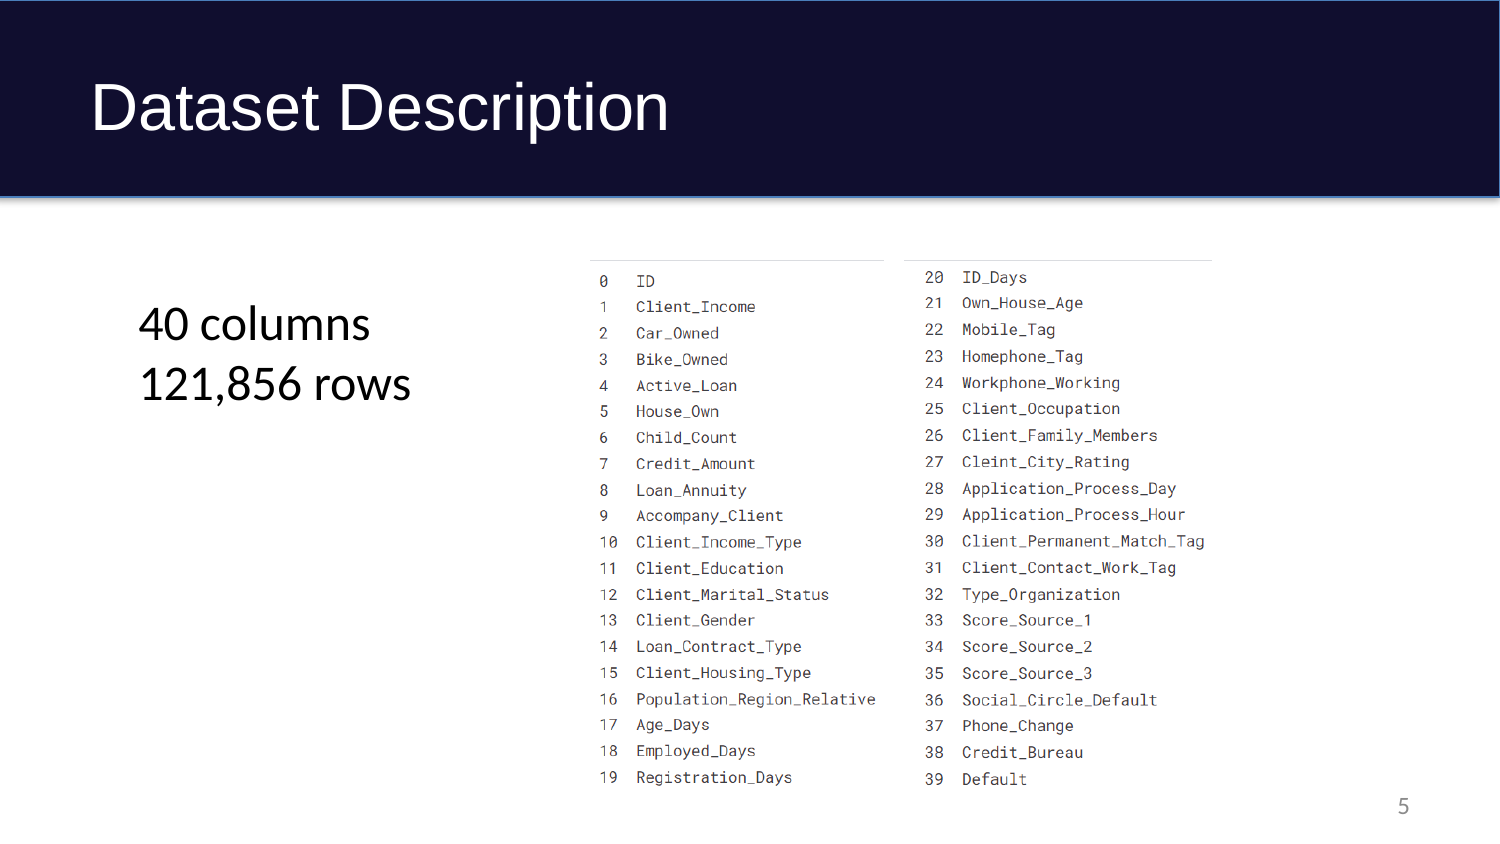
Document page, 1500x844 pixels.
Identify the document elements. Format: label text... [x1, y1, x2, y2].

slide_number 5 [1074, 782, 1425, 828]
picture [903, 260, 1212, 794]
picture [590, 260, 884, 791]
text_box 40 columns 121,856 rows [123, 282, 441, 418]
title Dataset Description [75, 33, 1425, 175]
